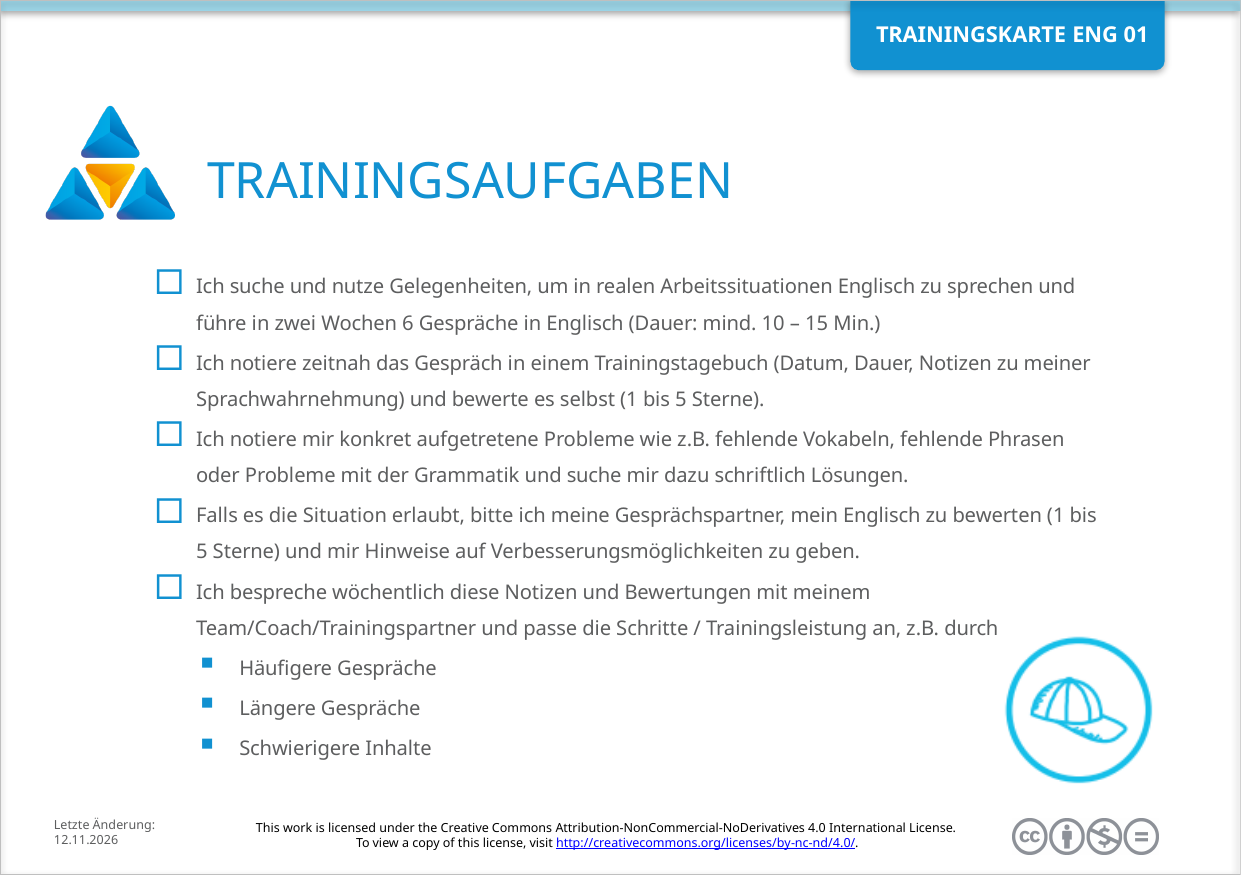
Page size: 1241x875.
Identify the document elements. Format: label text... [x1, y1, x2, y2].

picture [35, 96, 182, 230]
picture [1012, 818, 1159, 855]
list Ich suche und nutze Gelegenheiten, um in realen Arbeitssituationen Englisch zu sprechen und führe in zwei Wochen 6 Gespräche in Englisch (Dauer: mind. 10 – 15 Min.) Ich notiere zeitnah das Gespräch in einem Trainingstagebuch (Datum, Dauer, Notizen zu meiner Sprachwahrnehmung) und bewerte es selbst (1 bis 5 Sterne). Ich notiere mir konkret aufgetretene Probleme wie z.B. fehlende Vokabeln, fehlende Phrasen oder Probleme mit der Grammatik und suche mir dazu schriftlich Lösungen. Falls es die Situation erlaubt, bitte ich meine Gesprächspartner, mein Englisch zu bewerten (1 bis 5 Sterne) und mir Hinweise auf Verbesserungsmöglichkeiten zu geben. Ich bespreche wöchentlich diese Notizen und Bewertungen mit meinem Team/Coach/Trainingspartner und passe die Schritte / Trainingsleistung an, z.B. durch Häufigere Gespräche Längere Gespräche Schwierigere Inhalte [140, 255, 1128, 770]
picture [999, 634, 1154, 785]
